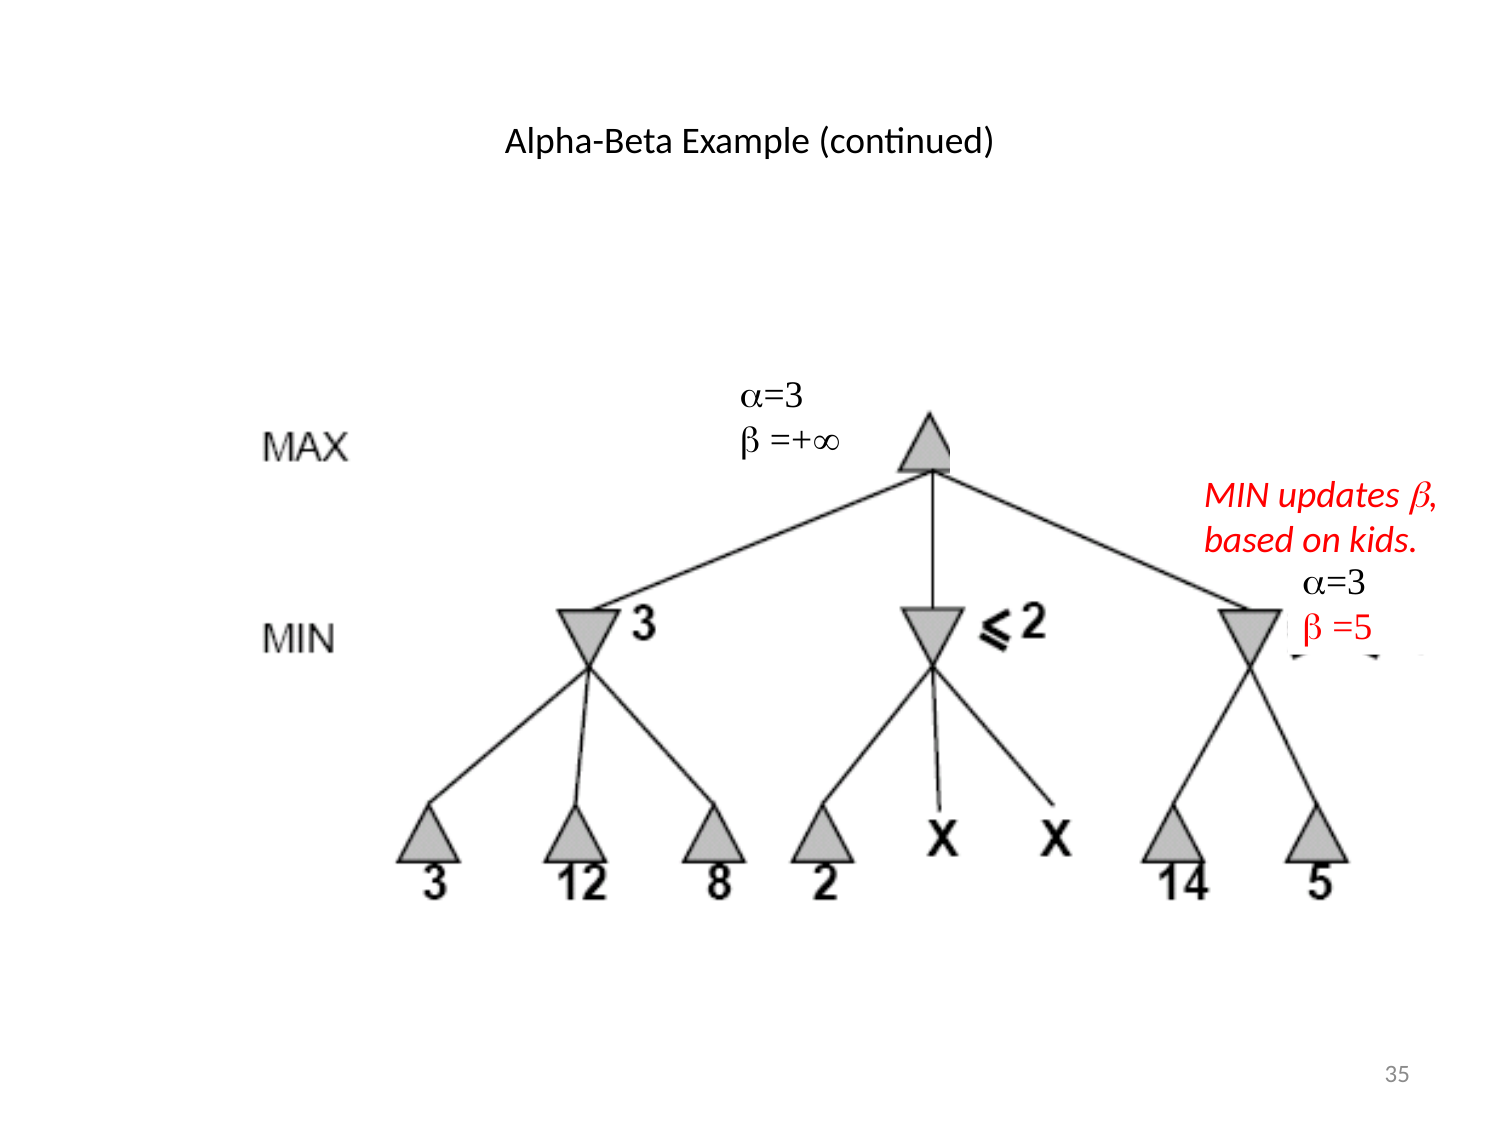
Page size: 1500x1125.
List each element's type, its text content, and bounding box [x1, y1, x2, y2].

slide_number 35 [1074, 1042, 1425, 1103]
text_box =3  =+ [724, 362, 888, 392]
title Alpha-Beta Example (continued) [75, 45, 1425, 233]
picture [249, 394, 1487, 916]
